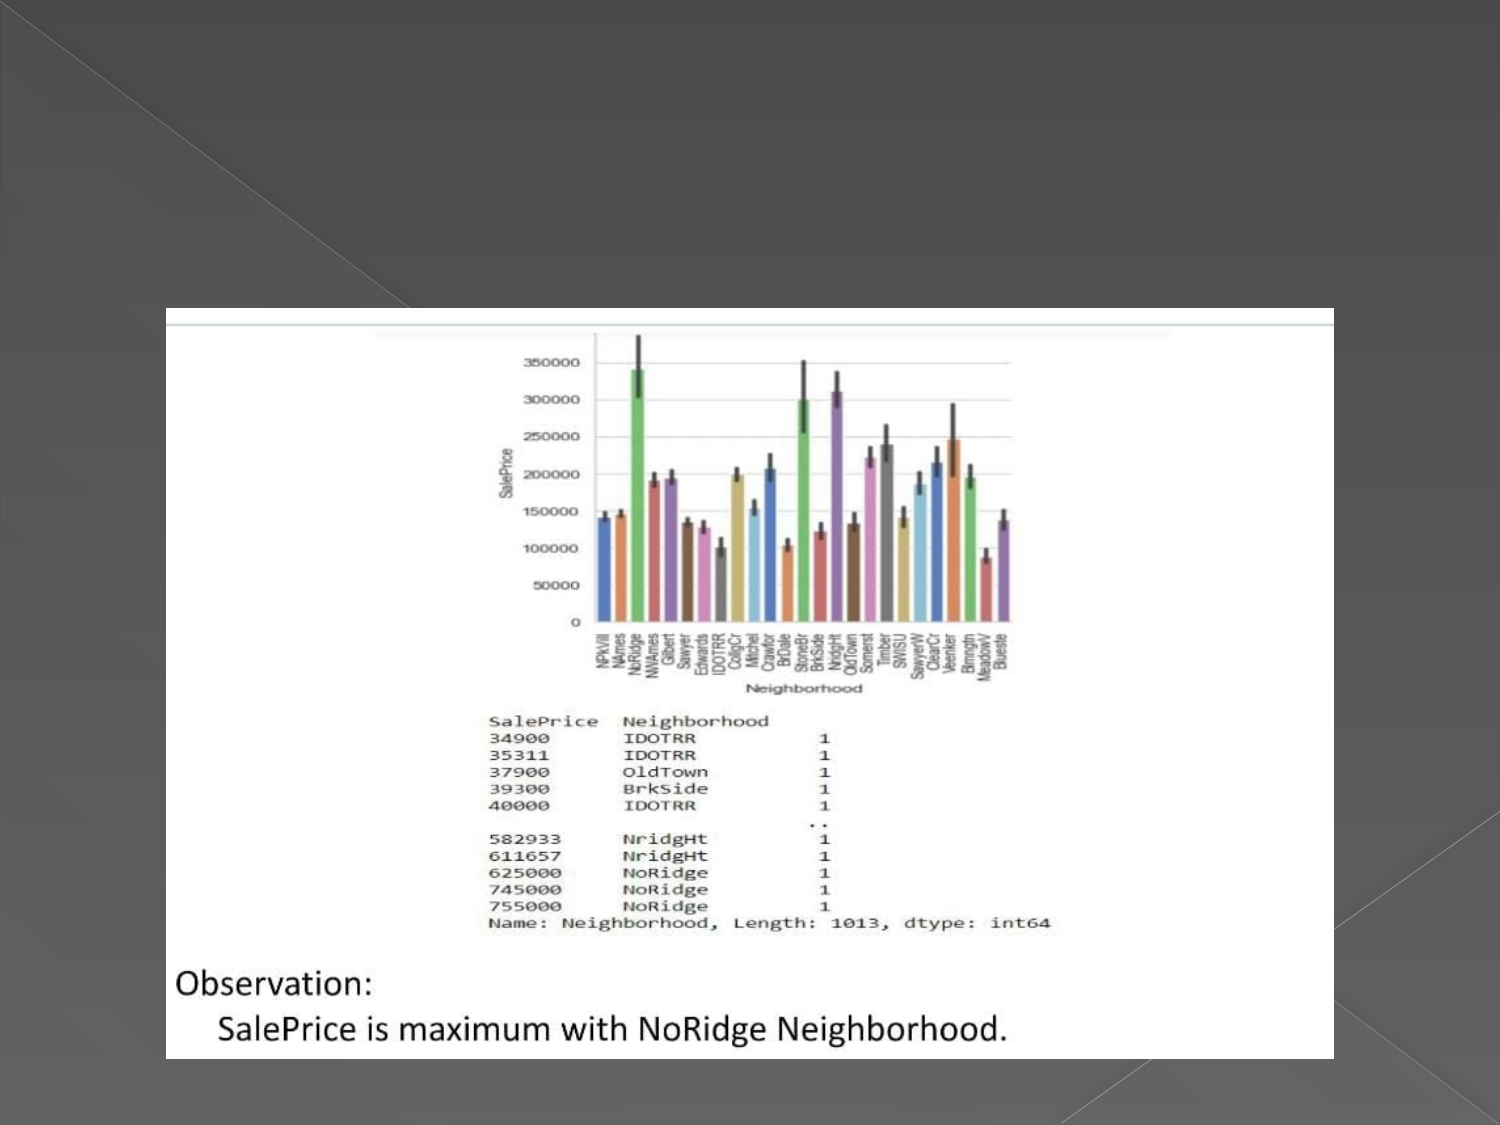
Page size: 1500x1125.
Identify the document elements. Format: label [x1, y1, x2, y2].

list [166, 308, 1334, 1060]
